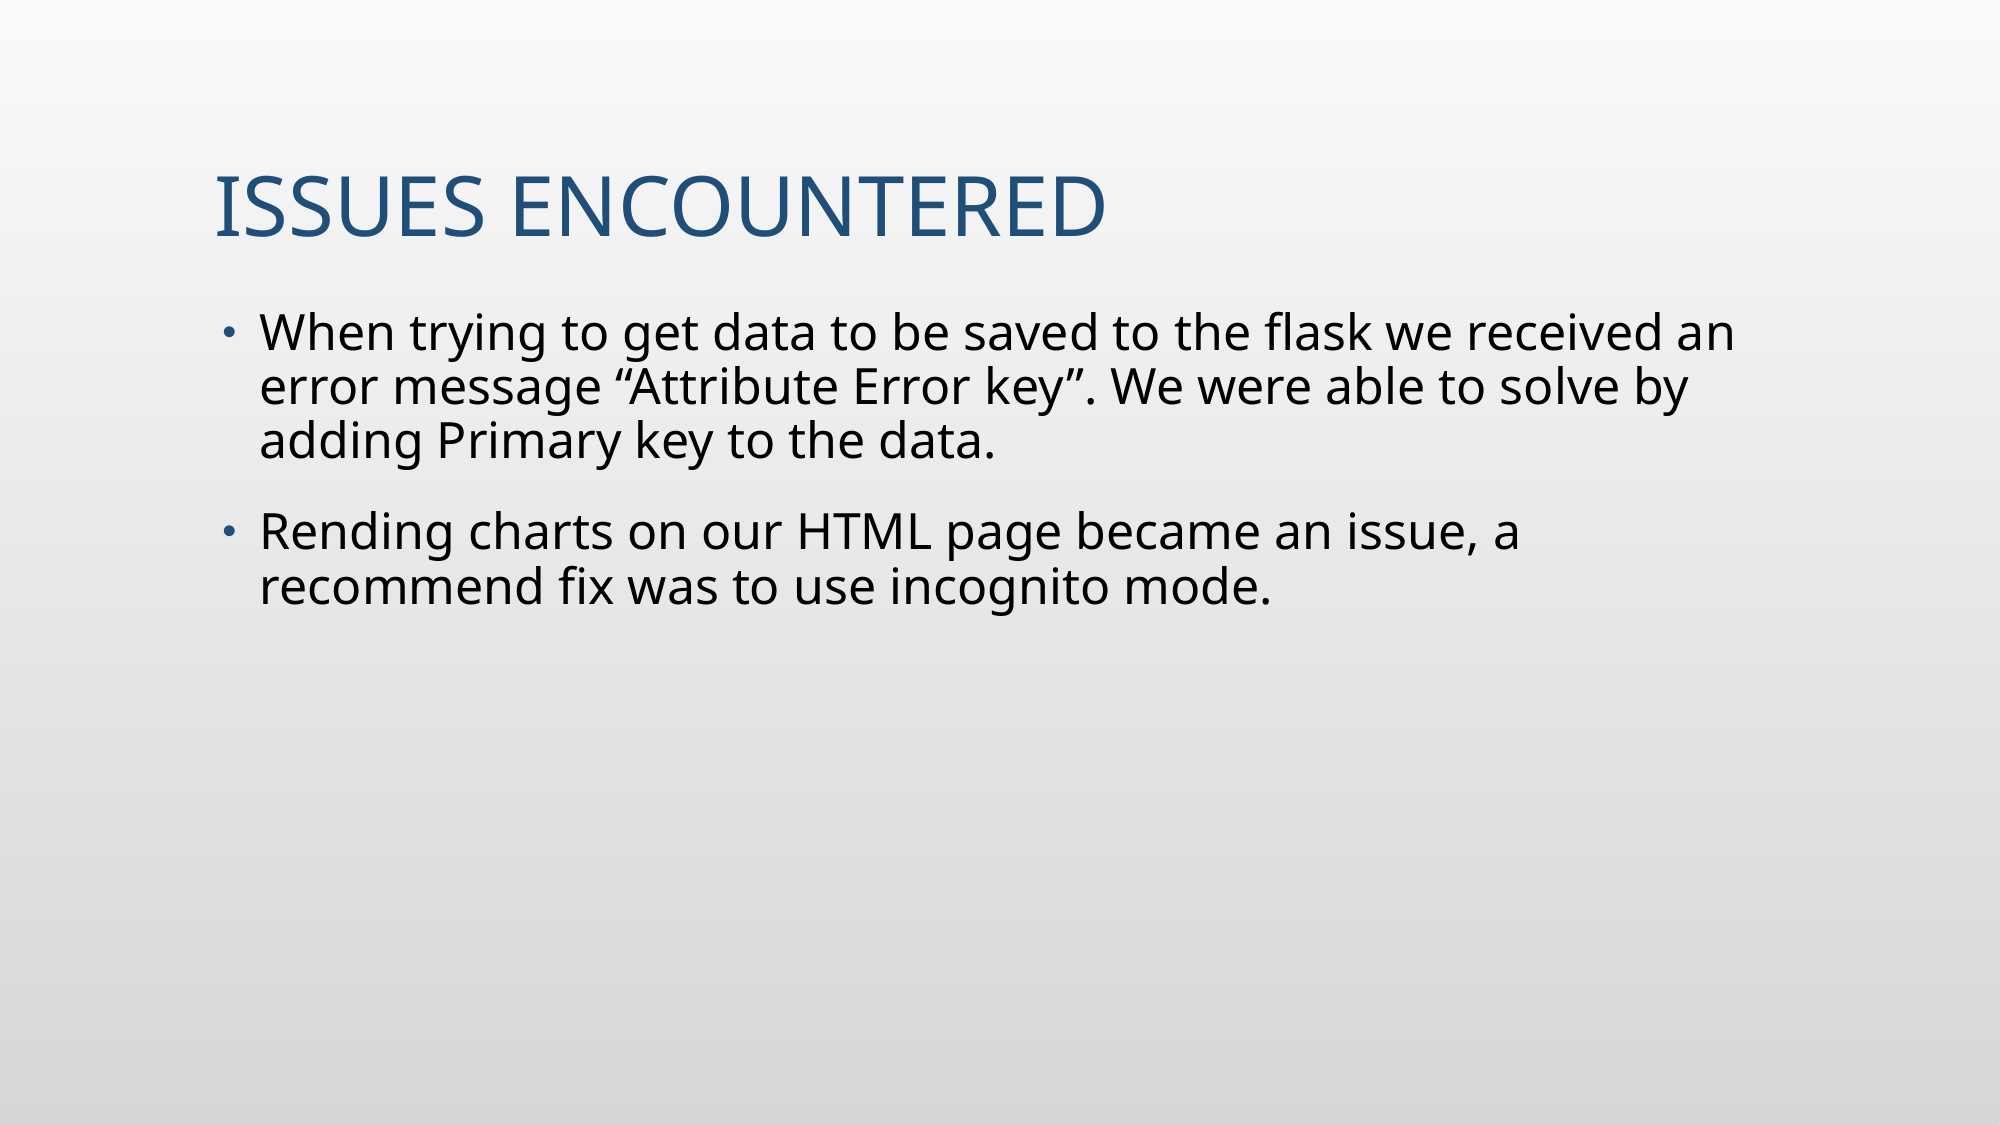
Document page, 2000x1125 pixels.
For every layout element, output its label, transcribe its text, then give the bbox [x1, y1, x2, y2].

title Issues Encountered [199, 45, 1800, 263]
list When trying to get data to be saved to the flask we received an error message “Attribute Error key”. We were able to solve by adding Primary key to the data. Rending charts on our HTML page became an issue, a recommend fix was to use incognito mode. [199, 299, 1800, 1013]
